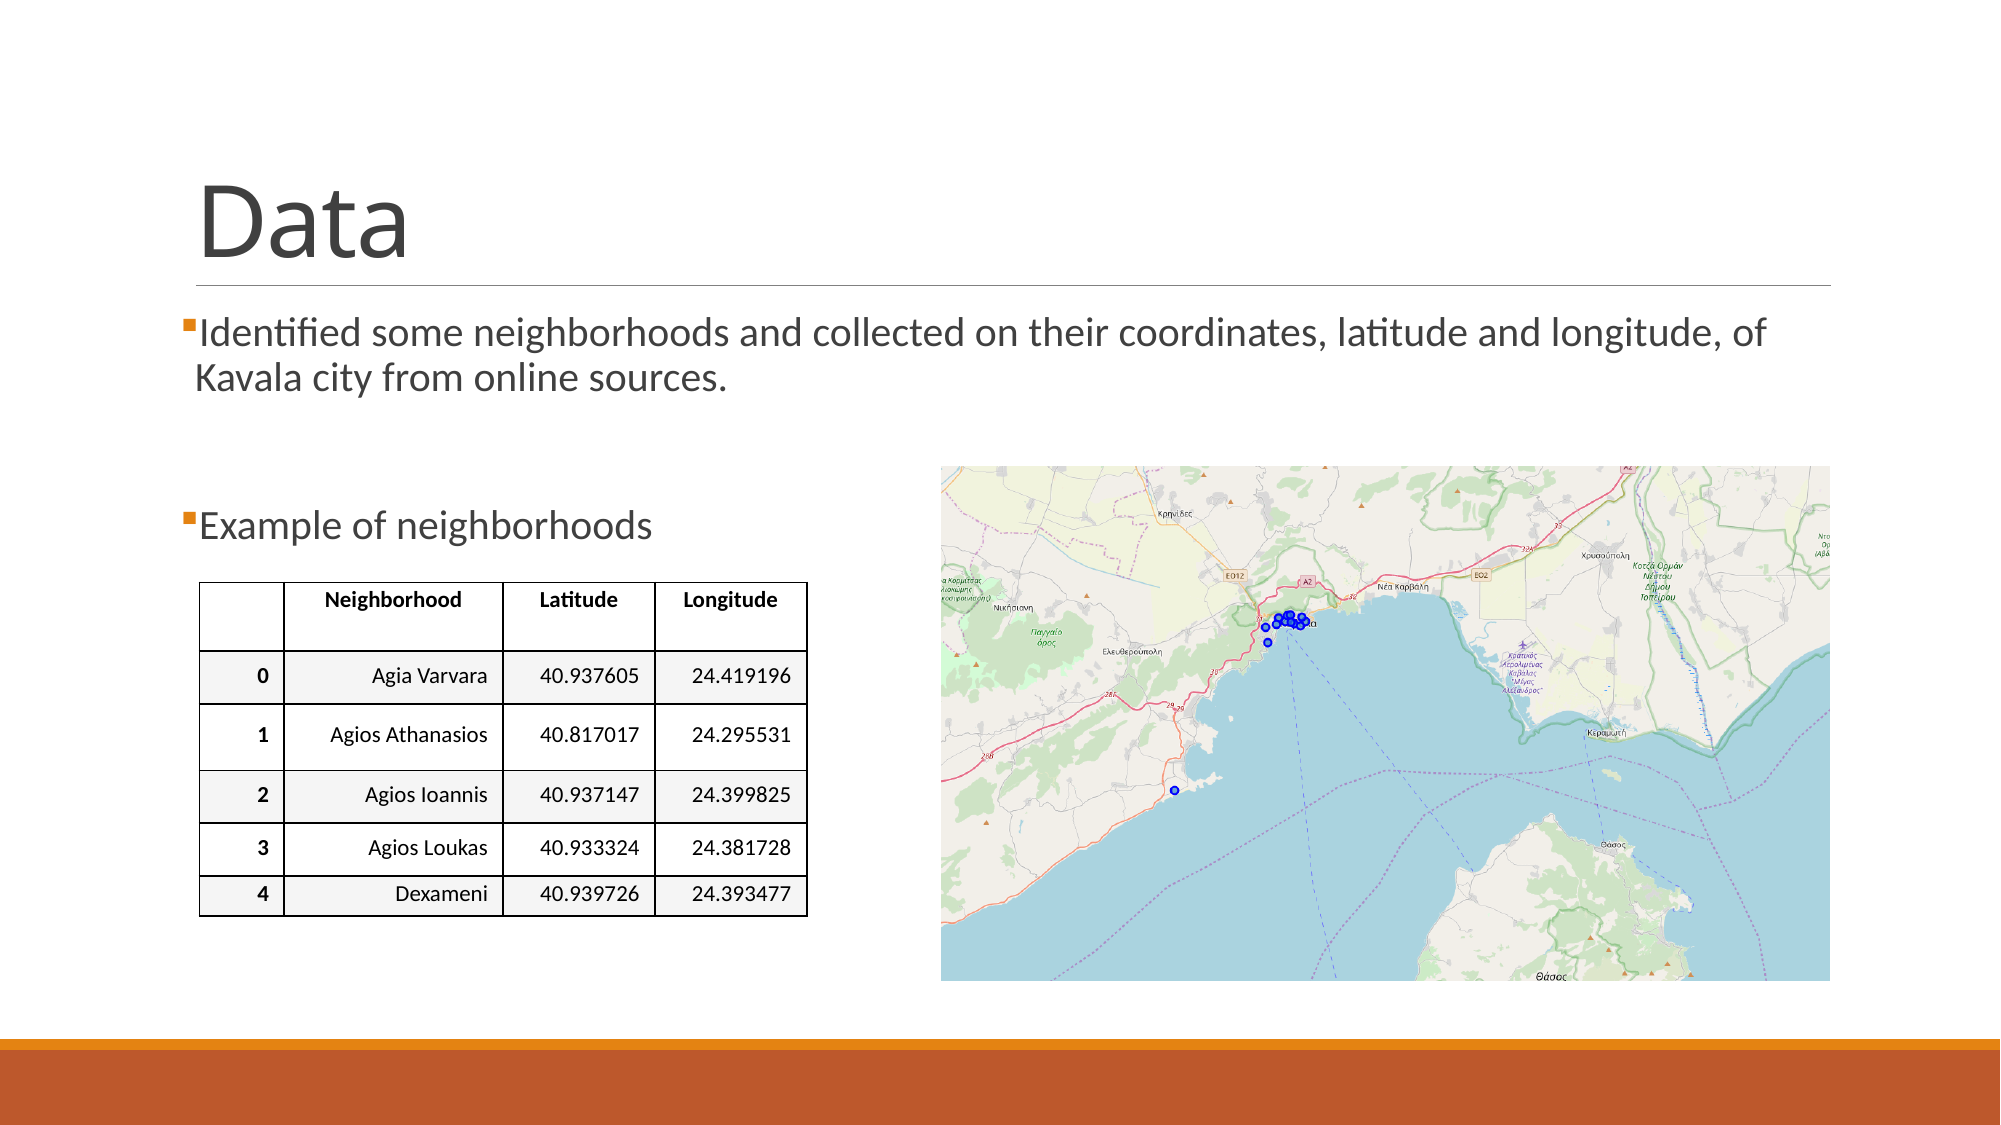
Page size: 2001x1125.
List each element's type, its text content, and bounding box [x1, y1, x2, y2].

table_header Latitude [504, 583, 654, 650]
table_cell 40.937147 [504, 771, 654, 822]
table_header [200, 583, 283, 650]
table_cell Agia Varvara [285, 652, 502, 703]
table_cell 0 [200, 652, 283, 703]
table_header Longitude [656, 583, 806, 650]
list Identified some neighborhoods and collected on their coordinates, latitude and longitude, of Kavala city from online sources. Example of neighborhoods [180, 302, 1830, 963]
table_cell 24.399825 [656, 771, 806, 822]
table_cell Agios Loukas [285, 824, 502, 875]
title Data [180, 47, 1830, 285]
table_header Neighborhood [285, 583, 502, 650]
table_cell Agios Ioannis [285, 771, 502, 822]
table_cell Dexameni [285, 877, 502, 915]
table_cell 3 [200, 824, 283, 875]
table_cell Agios Athanasios [285, 705, 502, 770]
table_cell 40.933324 [504, 824, 654, 875]
table_cell 2 [200, 771, 283, 822]
table_cell 40.817017 [504, 705, 654, 770]
table_cell 24.295531 [656, 705, 806, 770]
table_cell 24.393477 [656, 877, 806, 915]
picture [940, 466, 1831, 981]
table_cell 40.937605 [504, 652, 654, 703]
table_cell 1 [200, 705, 283, 770]
table_cell 40.939726 [504, 877, 654, 915]
table_cell 4 [200, 877, 283, 915]
table_cell 24.381728 [656, 824, 806, 875]
table_cell 24.419196 [656, 652, 806, 703]
